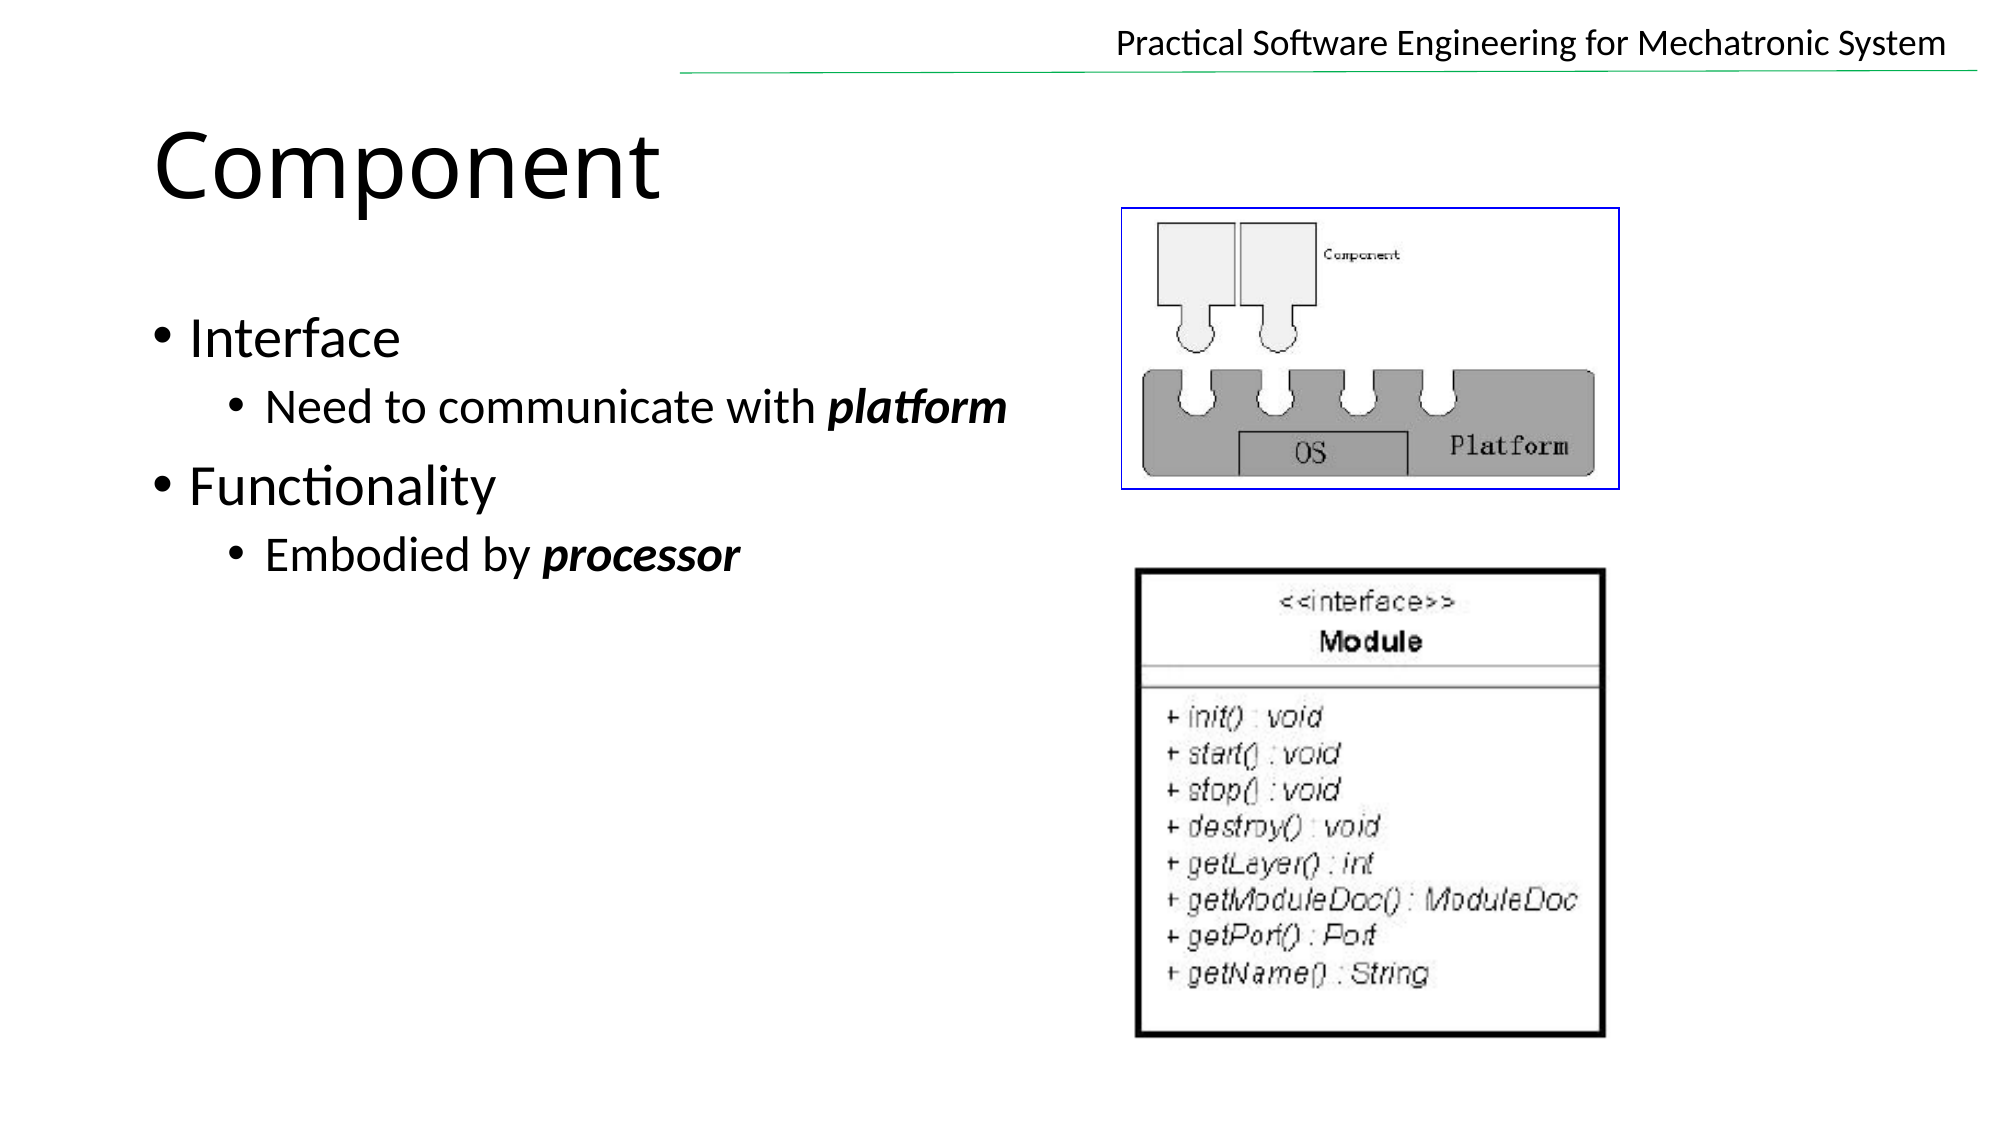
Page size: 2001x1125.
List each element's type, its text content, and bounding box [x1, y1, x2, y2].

list Interface Need to communicate with platform Functionality Embodied by processor [137, 299, 1863, 1014]
picture [1129, 562, 1611, 1047]
title Component [137, 59, 1863, 278]
picture [1122, 208, 1619, 489]
